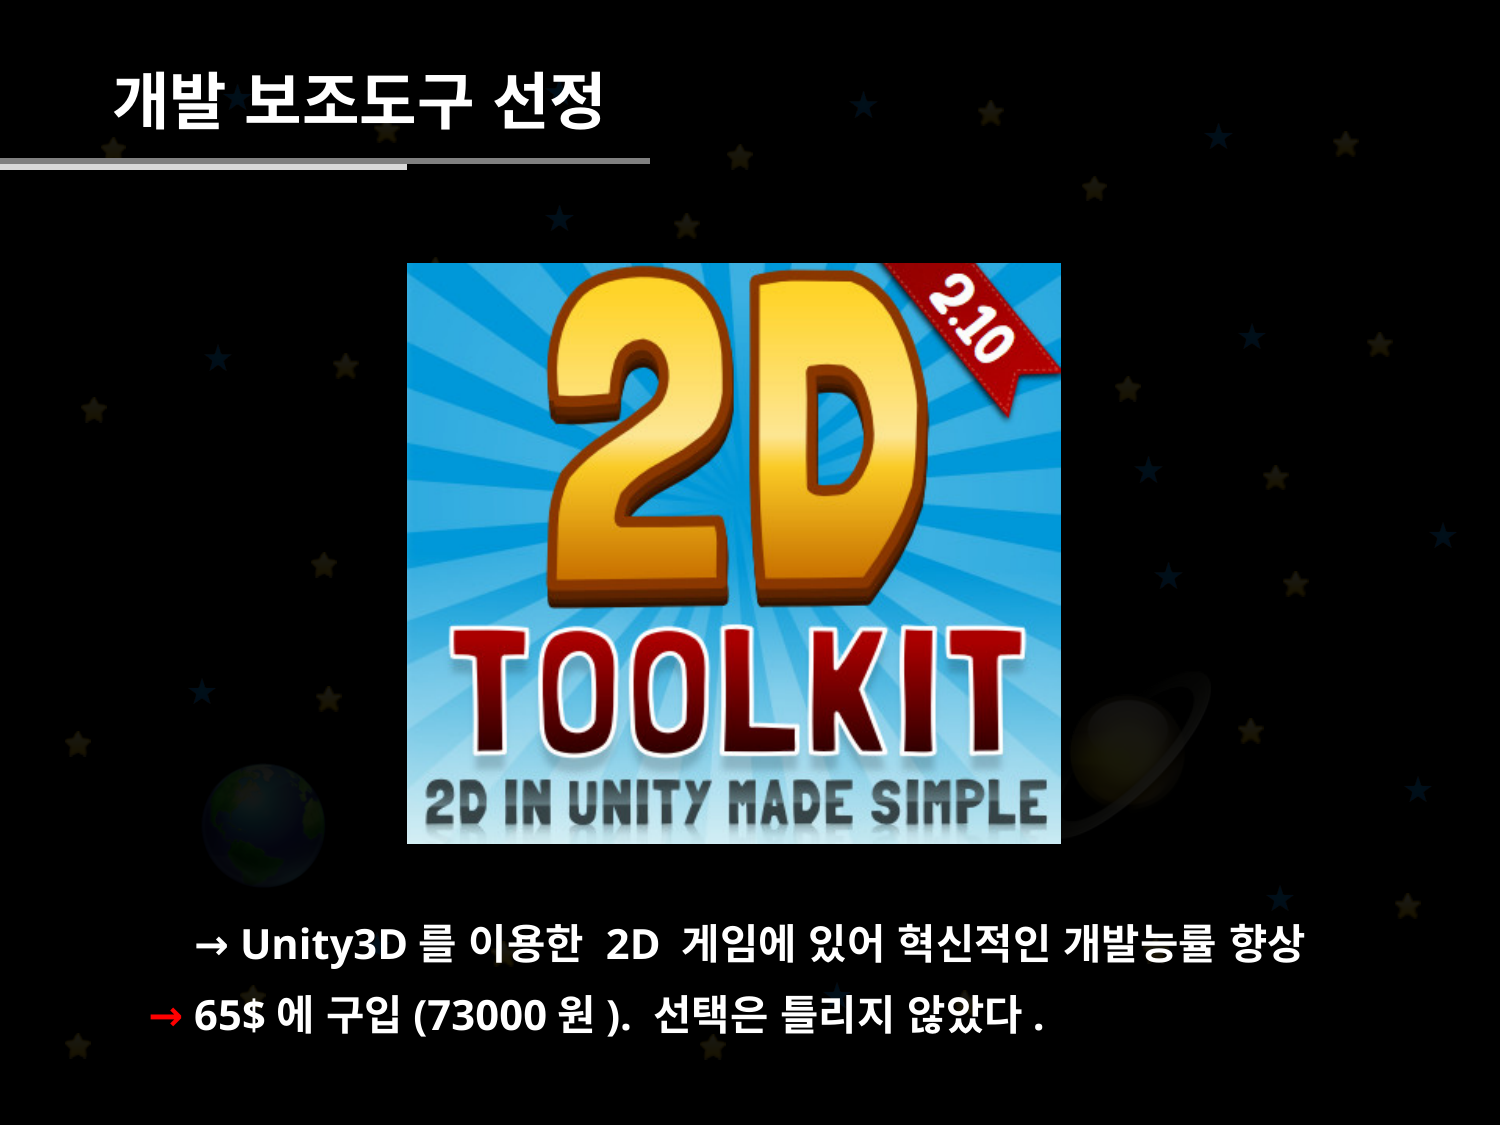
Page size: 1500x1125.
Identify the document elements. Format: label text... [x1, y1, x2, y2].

text_box 개발 보조도구 선정 [97, 54, 623, 145]
text_box → Unity3D를 이용한 2D 게임에 있어 혁신적인 개발능률 향상 [179, 910, 1322, 976]
text_box → 65$에 구입(73000원). 선택은 틀리지 않았다. [133, 981, 1060, 1046]
picture [407, 263, 1061, 844]
